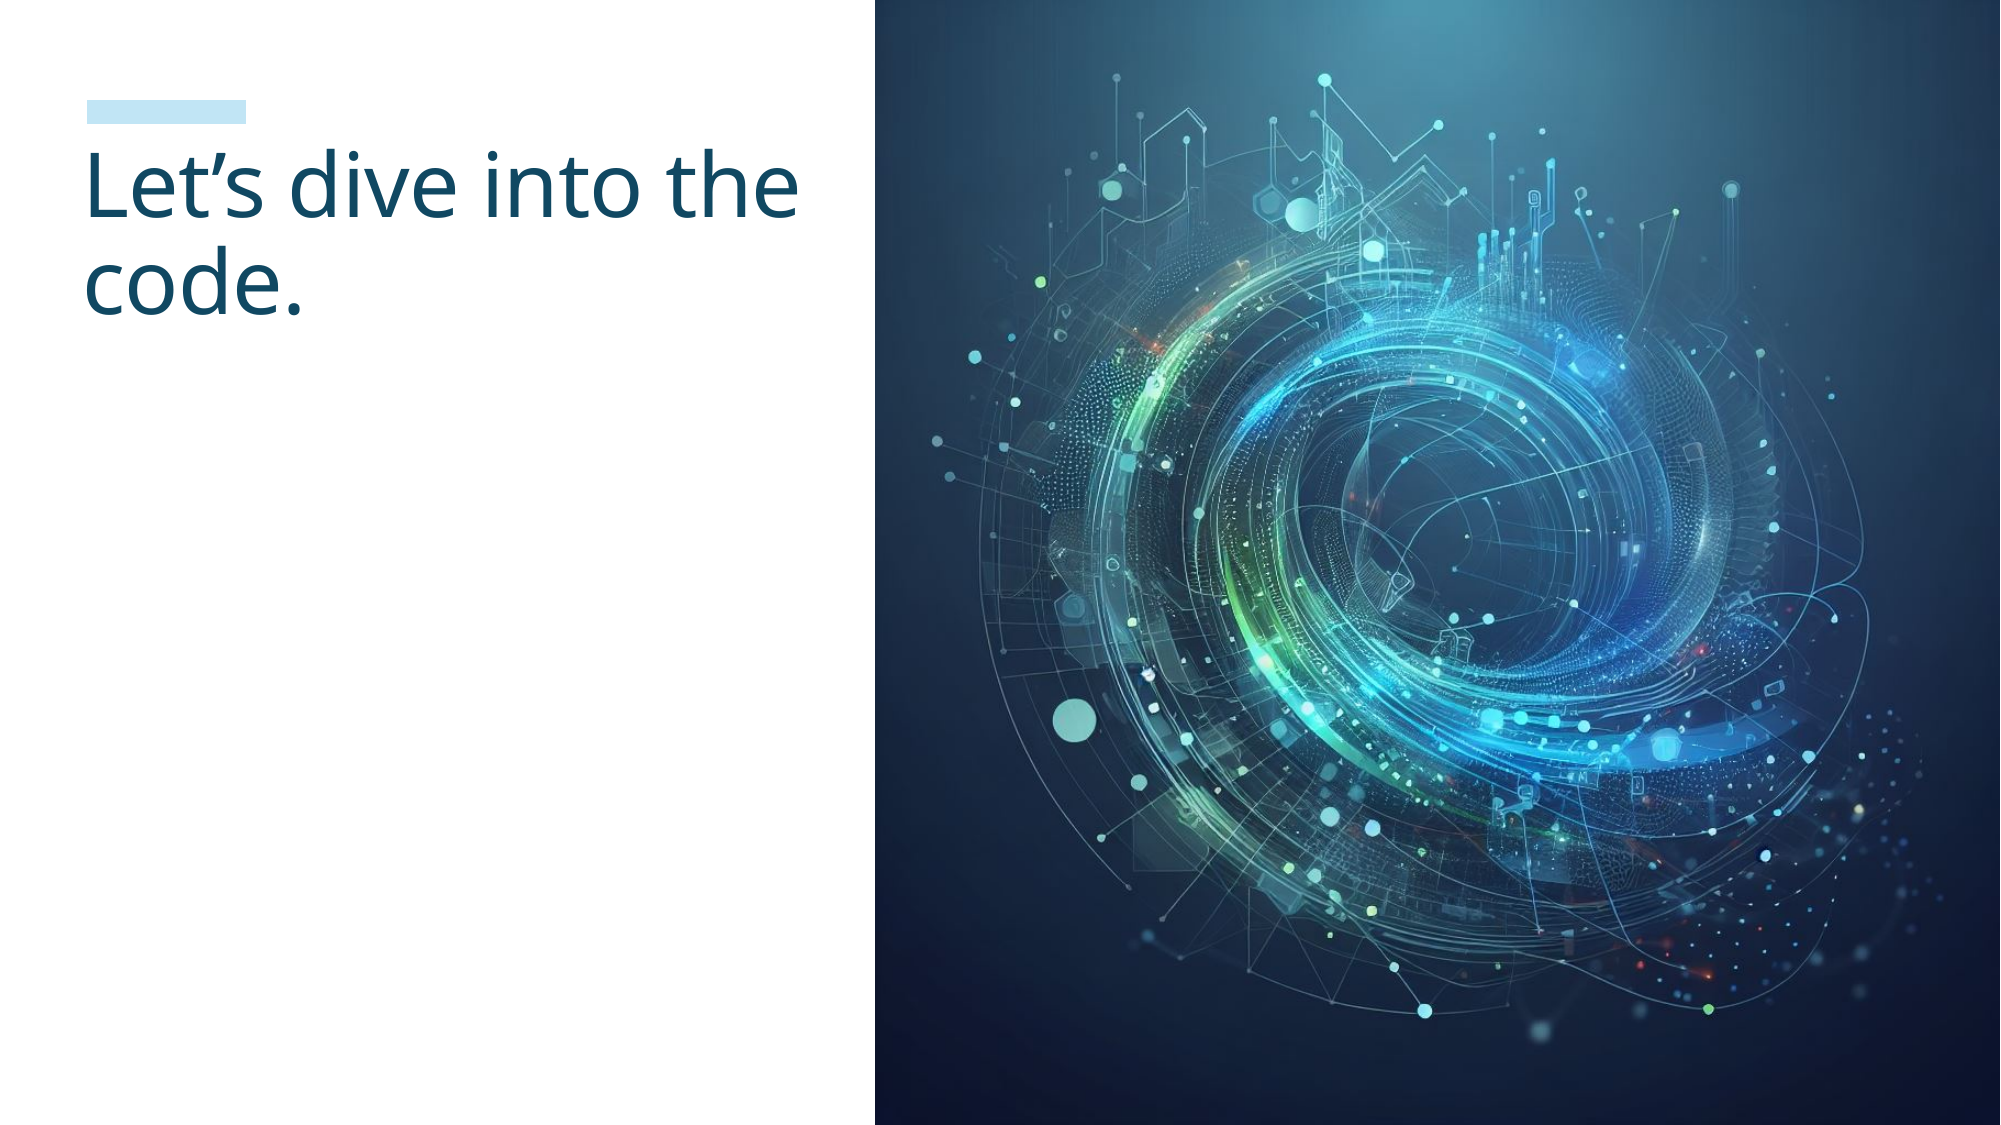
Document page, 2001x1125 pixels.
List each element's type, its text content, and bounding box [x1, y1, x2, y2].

text_box [87, 100, 246, 124]
picture [874, 0, 2000, 1125]
title Let’s dive into the code. [67, 162, 874, 342]
